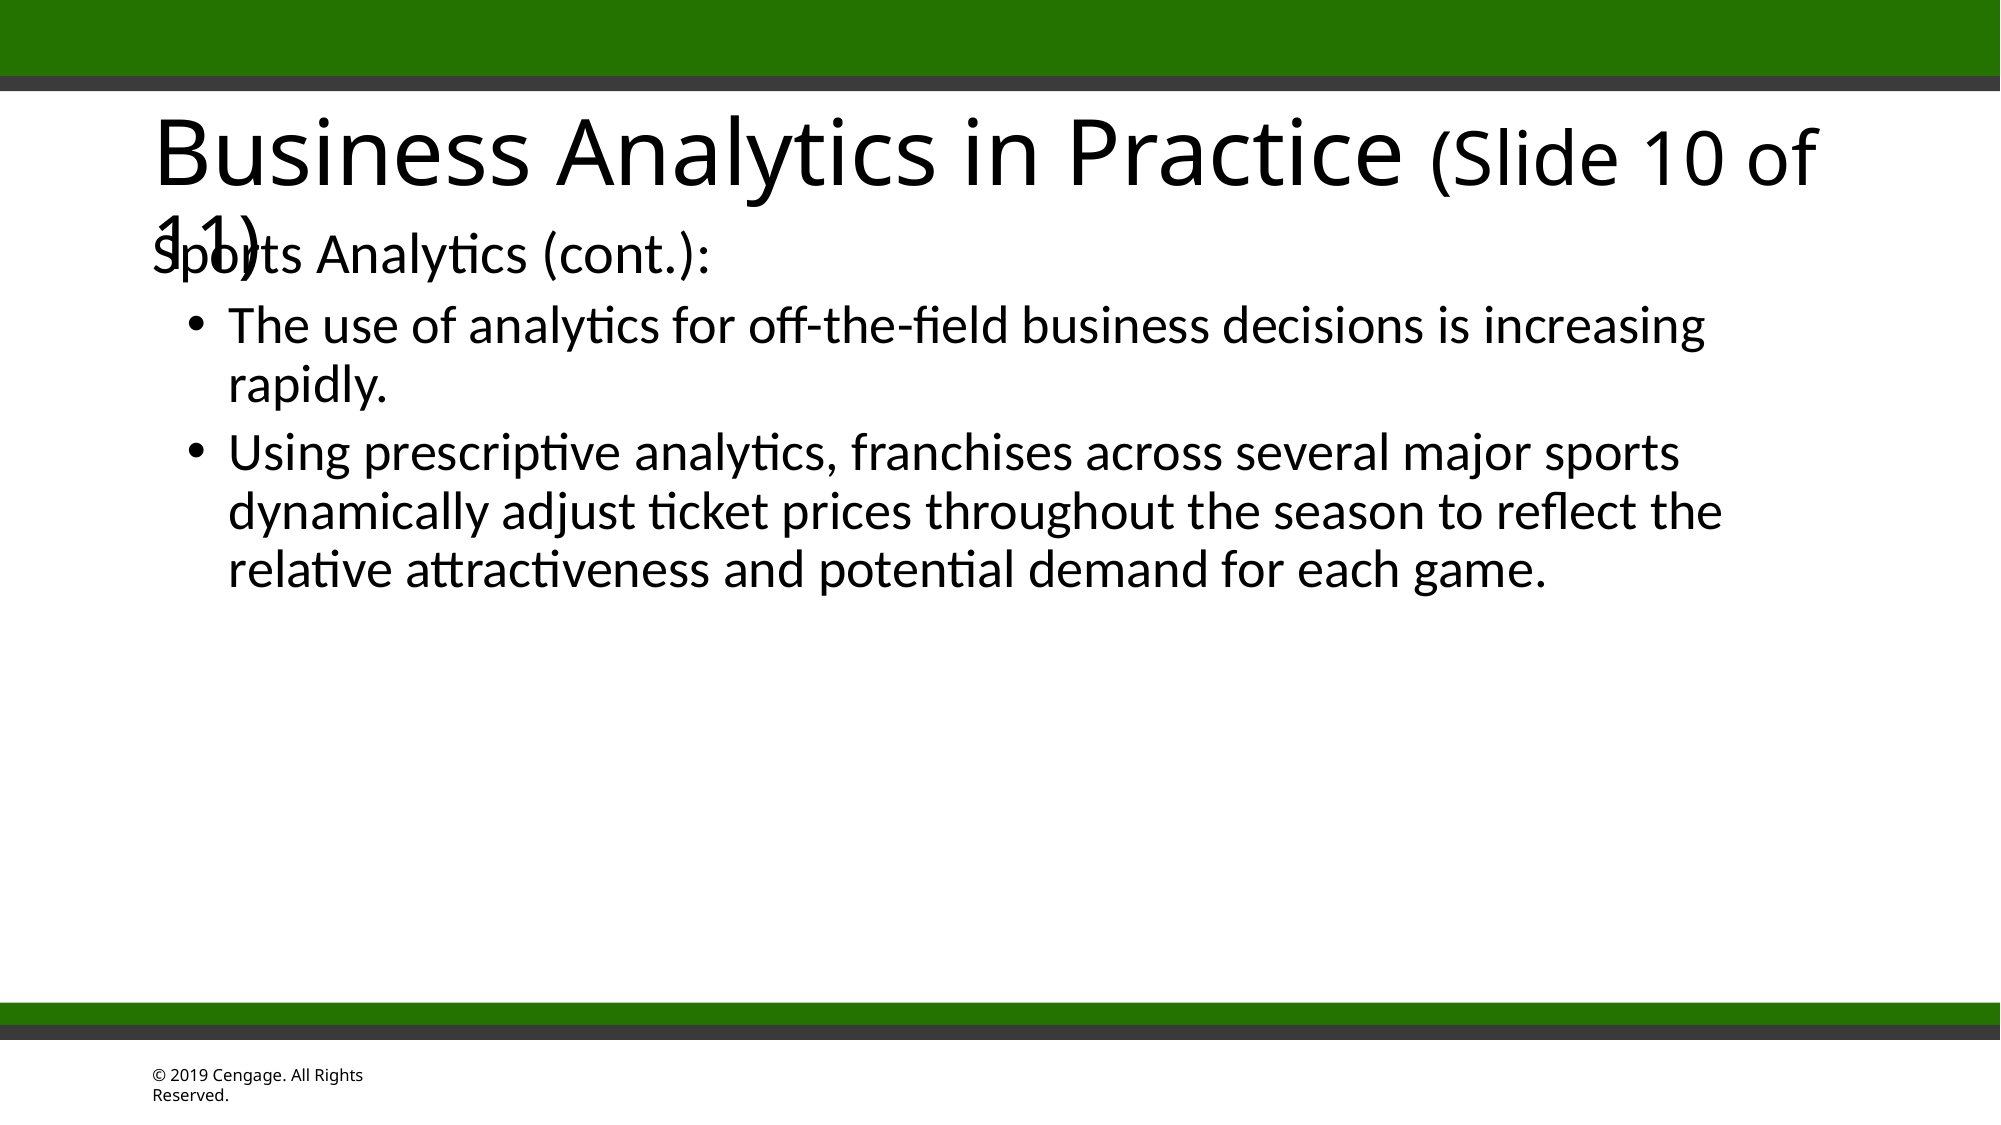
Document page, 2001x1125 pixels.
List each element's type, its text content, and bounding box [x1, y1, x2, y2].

title Business Analytics in Practice (Slide 10 of 11) [137, 98, 1863, 215]
list Sports Analytics (cont.): The use of analytics for off-the-field business decisions is increasing rapidly. Using prescriptive analytics, franchises across several major sports dynamically adjust ticket prices throughout the season to reflect the relative attractiveness and potential demand for each game. [137, 215, 1863, 988]
